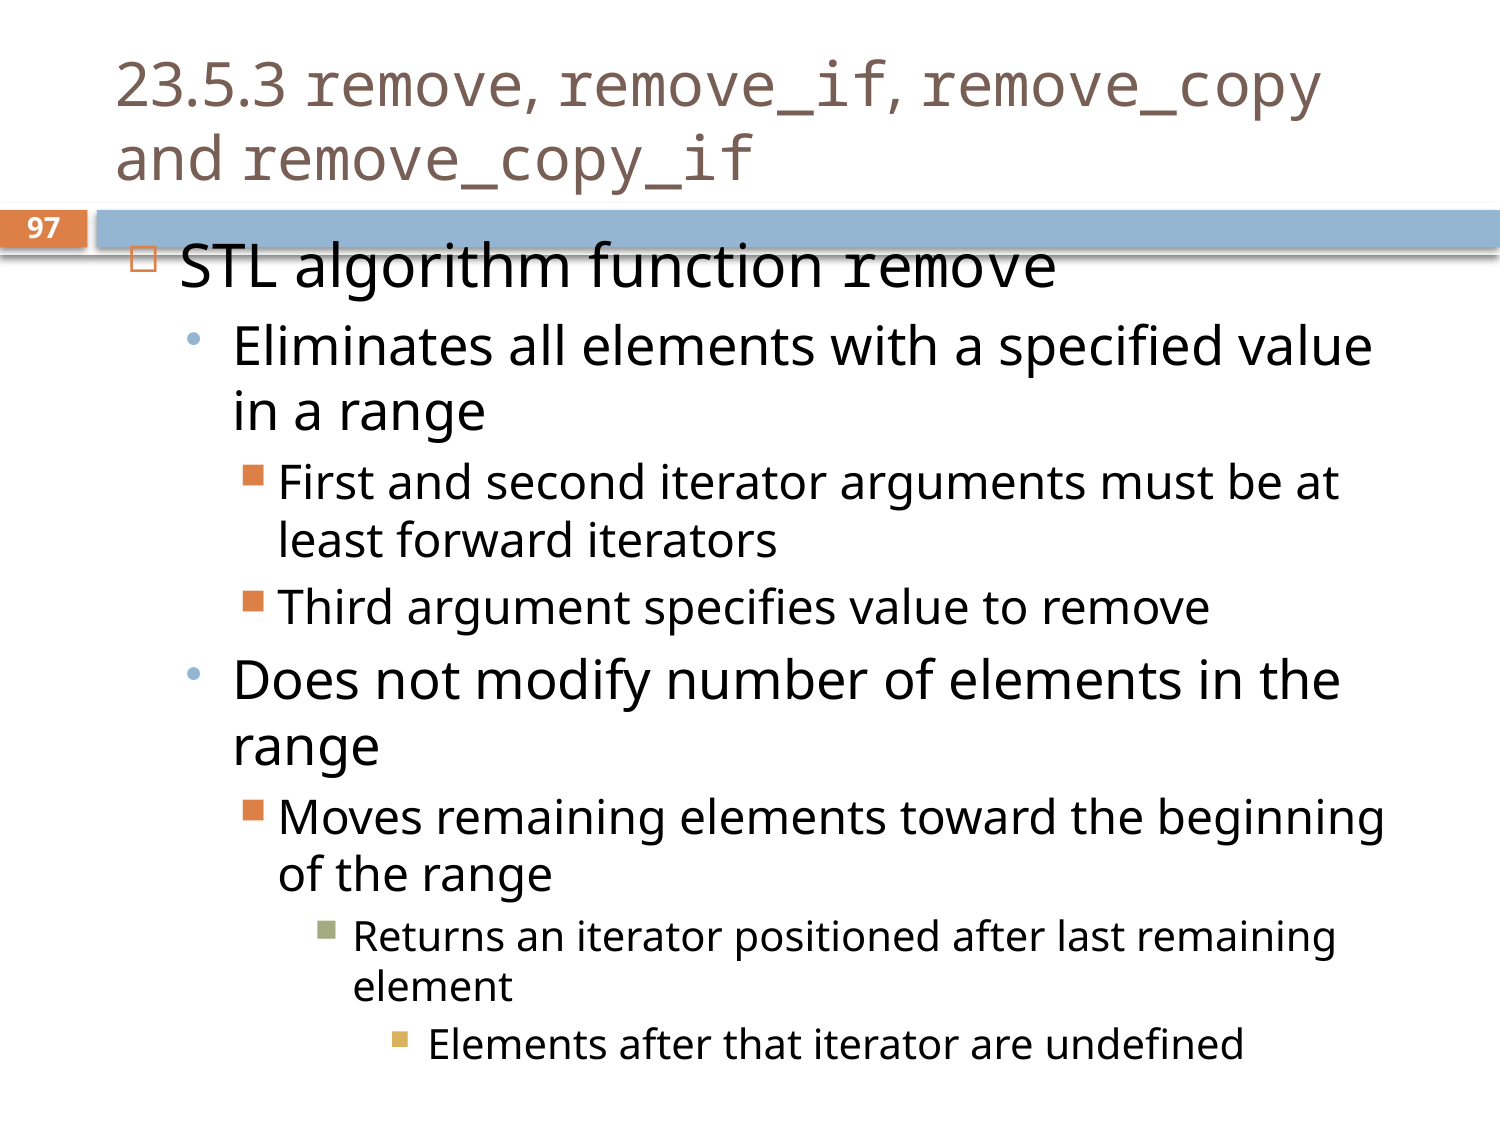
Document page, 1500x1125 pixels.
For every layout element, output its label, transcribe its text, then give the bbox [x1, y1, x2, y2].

list STL algorithm function remove Eliminates all elements with a specified value in a range First and second iterator arguments must be at least forward iterators Third argument specifies value to remove Does not modify number of elements in the range Moves remaining elements toward the beginning of the range Returns an iterator positioned after last remaining element Elements after that iterator are undefined [112, 220, 1425, 1088]
title 23.5.3 remove, remove_if, remove_copy and remove_copy_if [100, 37, 1438, 200]
slide_number 97 [0, 208, 88, 249]
